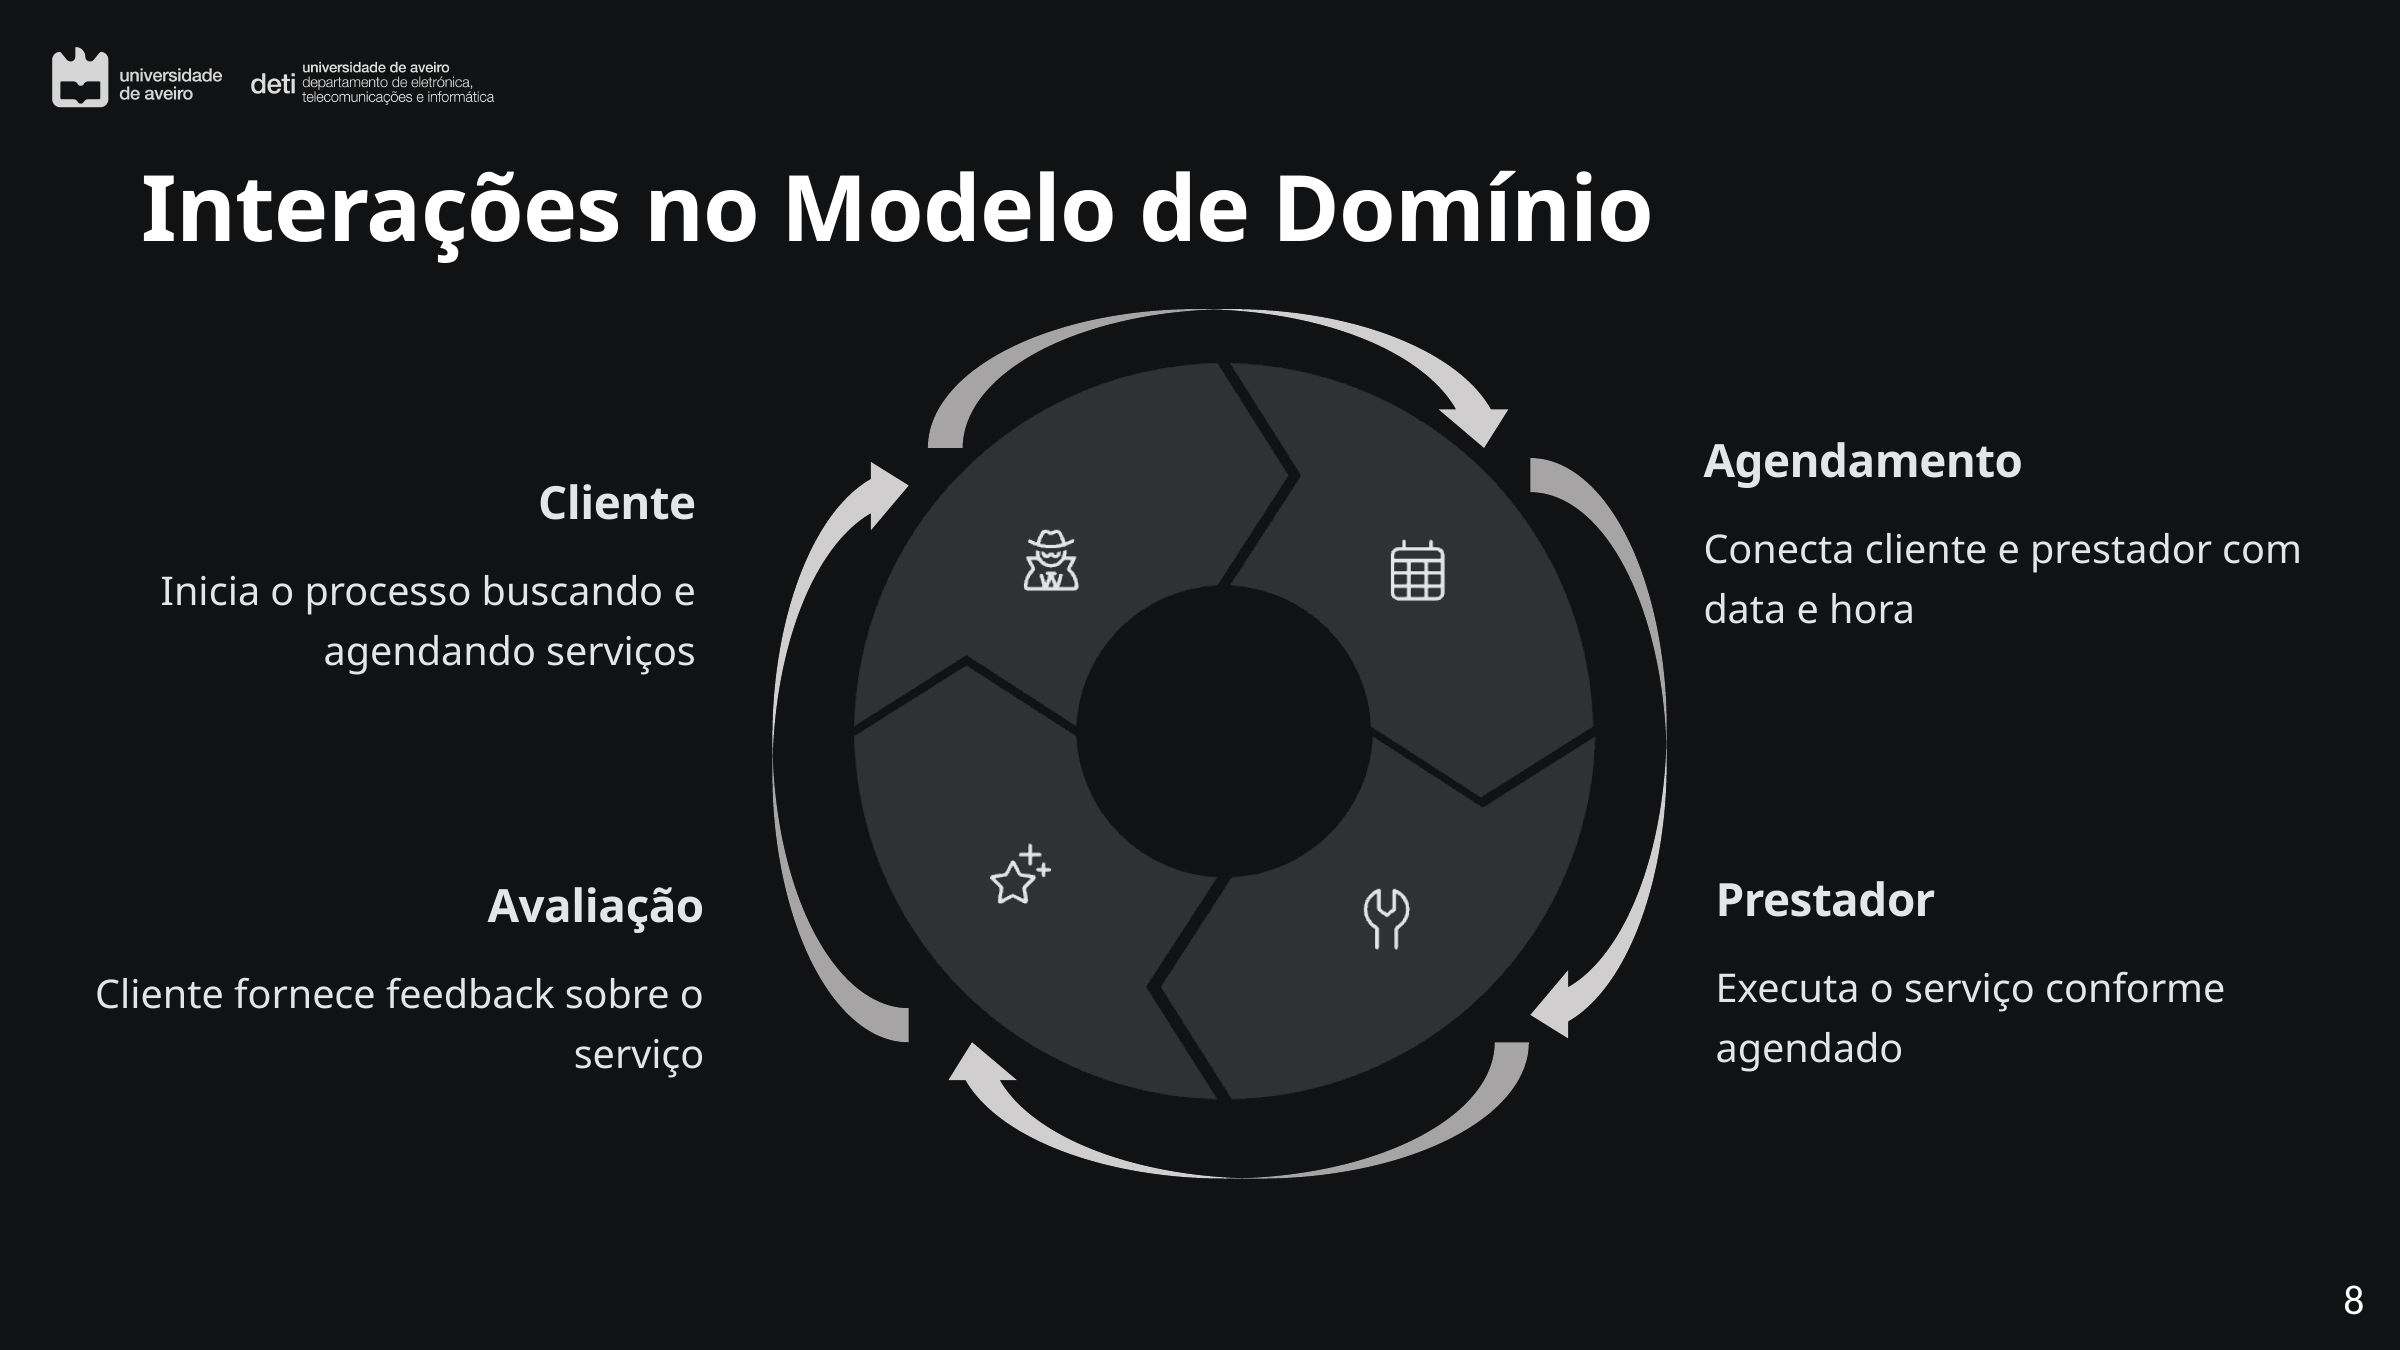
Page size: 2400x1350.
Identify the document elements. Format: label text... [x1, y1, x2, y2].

text_box [2101, 1267, 2400, 1350]
text_box Avaliação [244, 874, 705, 932]
text_box Interações no Modelo de Domínio [141, 145, 1738, 261]
text_box [988, 308, 1441, 359]
text_box Cliente [236, 470, 697, 529]
text_box Inicia o processo buscando e agendando serviços [69, 552, 697, 675]
text_box Executa o serviço conforme agendado [1715, 949, 2400, 1072]
text_box [1596, 489, 1668, 1001]
text_box [983, 1105, 1501, 1180]
text_box [771, 491, 852, 1020]
picture [24, 24, 496, 135]
picture [852, 359, 1596, 1105]
text_box Cliente fornece feedback sobre o serviço [77, 955, 705, 1078]
text_box Conecta cliente e prestador com data e hora [1703, 511, 2331, 633]
text_box Prestador [1715, 868, 2218, 926]
text_box Agendamento [1703, 429, 2164, 487]
text_box 8 [2307, 1255, 2400, 1331]
